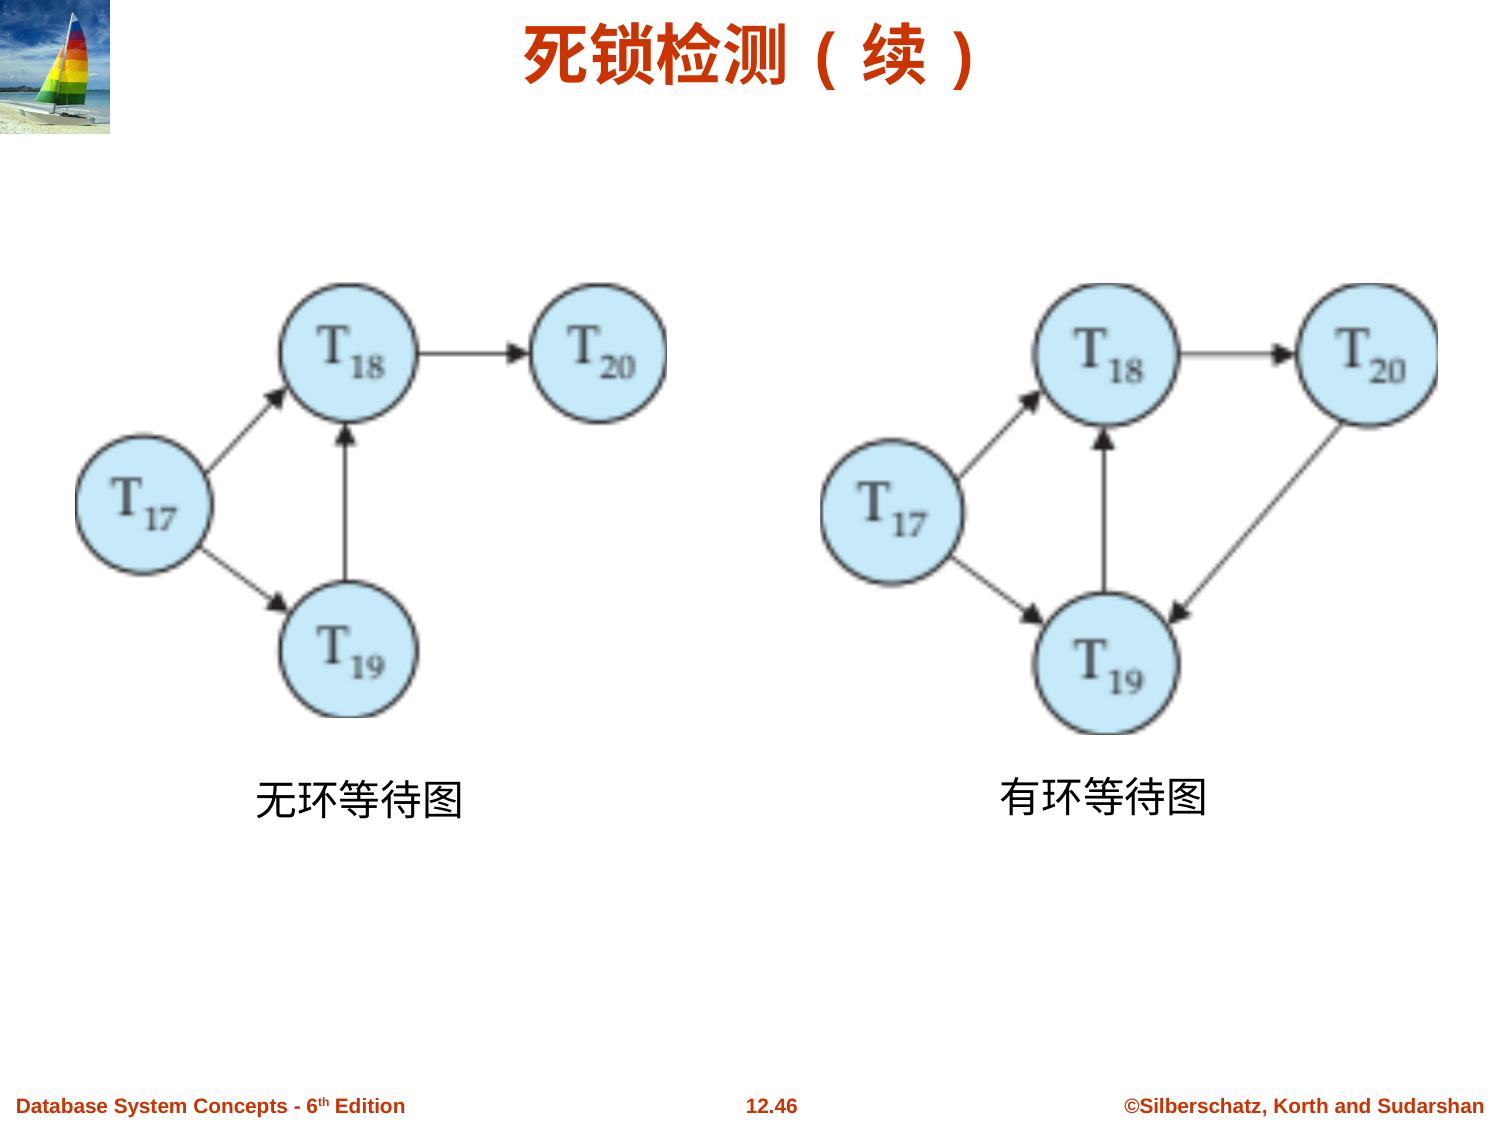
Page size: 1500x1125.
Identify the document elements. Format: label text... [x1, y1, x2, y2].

text_box 有环等待图 [984, 763, 1224, 829]
title 死锁检测(续) [90, 0, 1416, 101]
text_box 无环等待图 [240, 766, 480, 832]
picture [0, 0, 110, 134]
picture [74, 281, 668, 719]
picture [820, 282, 1439, 735]
